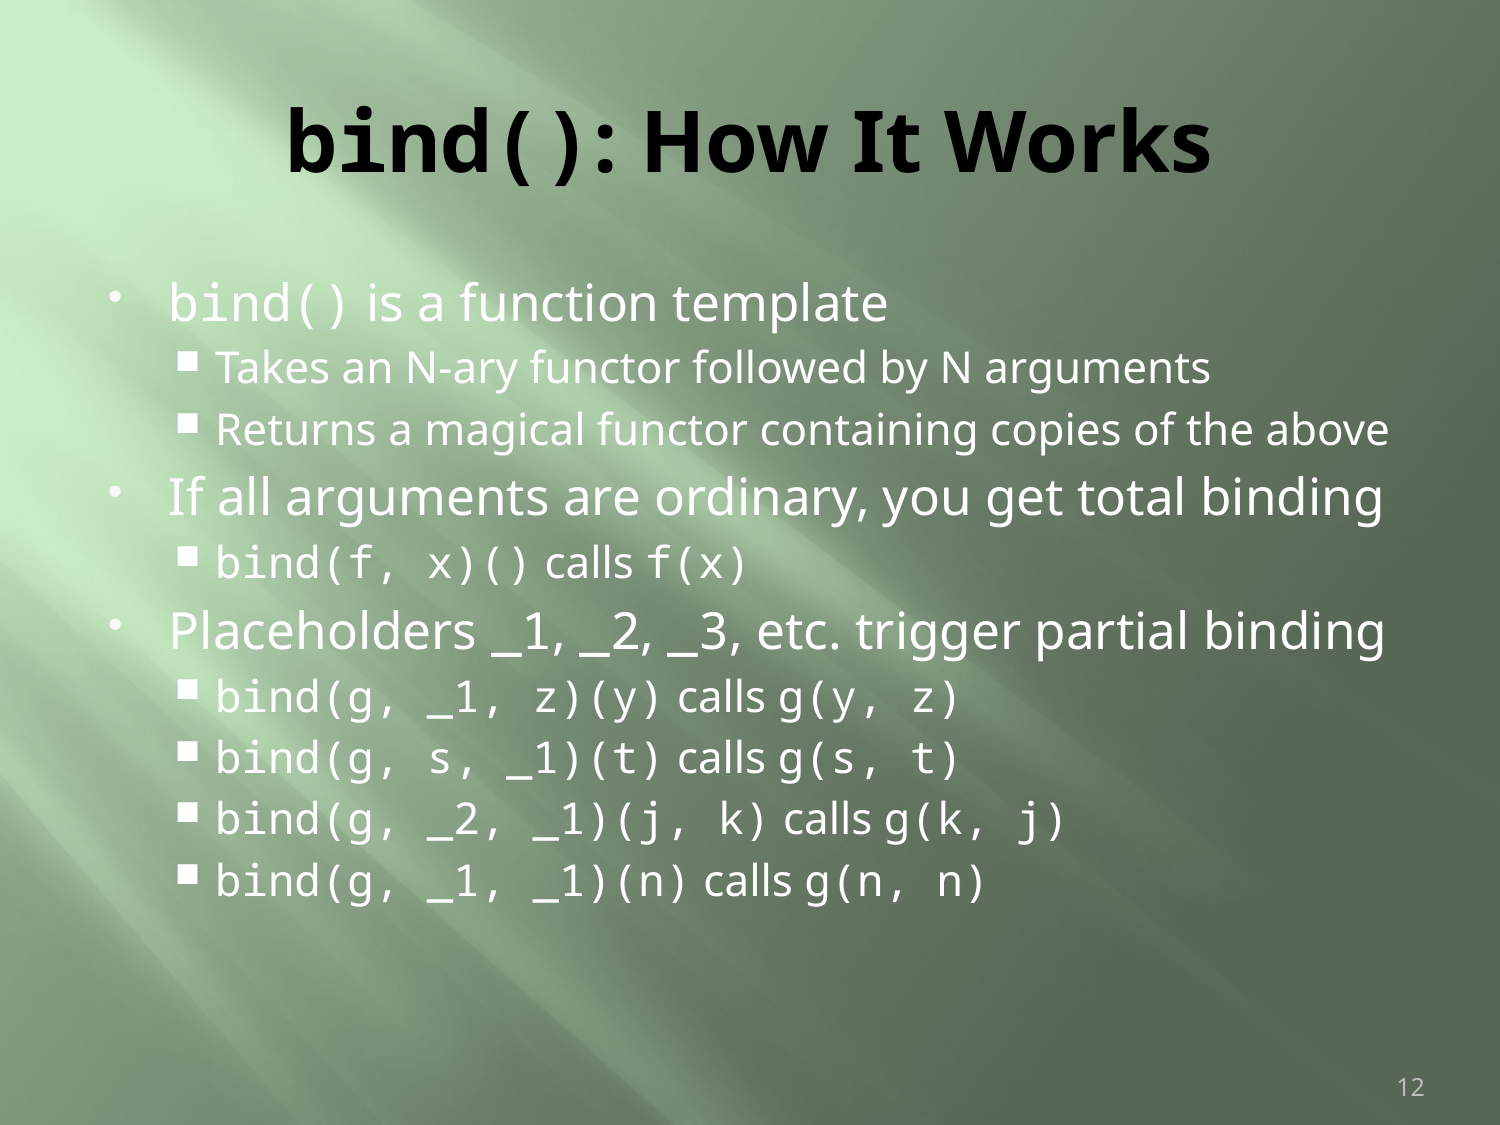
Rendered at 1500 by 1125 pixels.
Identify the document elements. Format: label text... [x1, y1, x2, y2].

list bind() is a function template Takes an N-ary functor followed by N arguments Returns a magical functor containing copies of the above If all arguments are ordinary, you get total binding bind(f, x)() calls f(x) Placeholders _1, _2, _3, etc. trigger partial binding bind(g, _1, z)(y) calls g(y, z) bind(g, s, _1)(t) calls g(s, t) bind(g, _2, _1)(j, k) calls g(k, j) bind(g, _1, _1)(n) calls g(n, n) [75, 262, 1425, 1035]
slide_number 12 [1299, 1052, 1425, 1113]
title bind(): How It Works [75, 45, 1425, 233]
